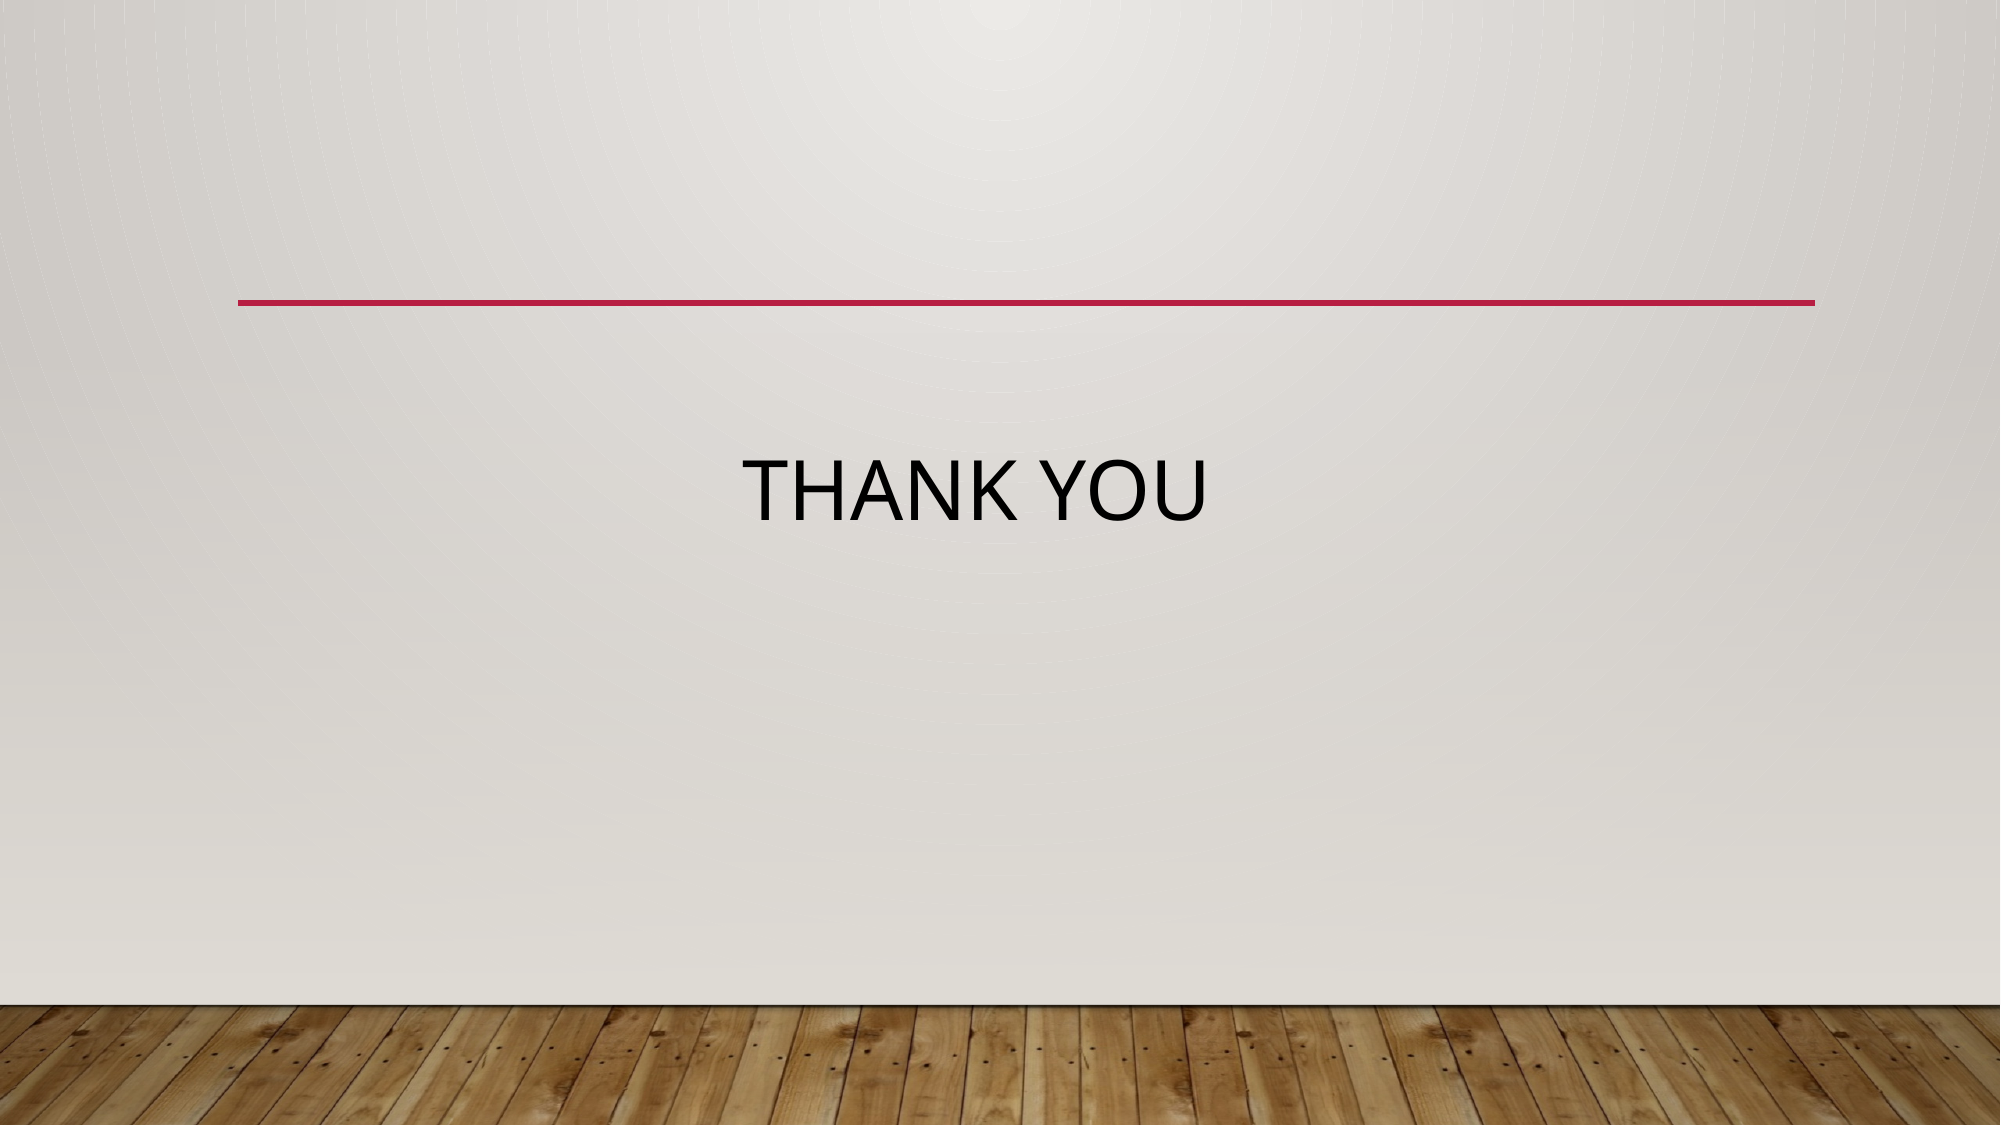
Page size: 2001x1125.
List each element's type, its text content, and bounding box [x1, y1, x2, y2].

title Thank You [727, 441, 1273, 538]
picture [0, 1005, 2000, 1125]
